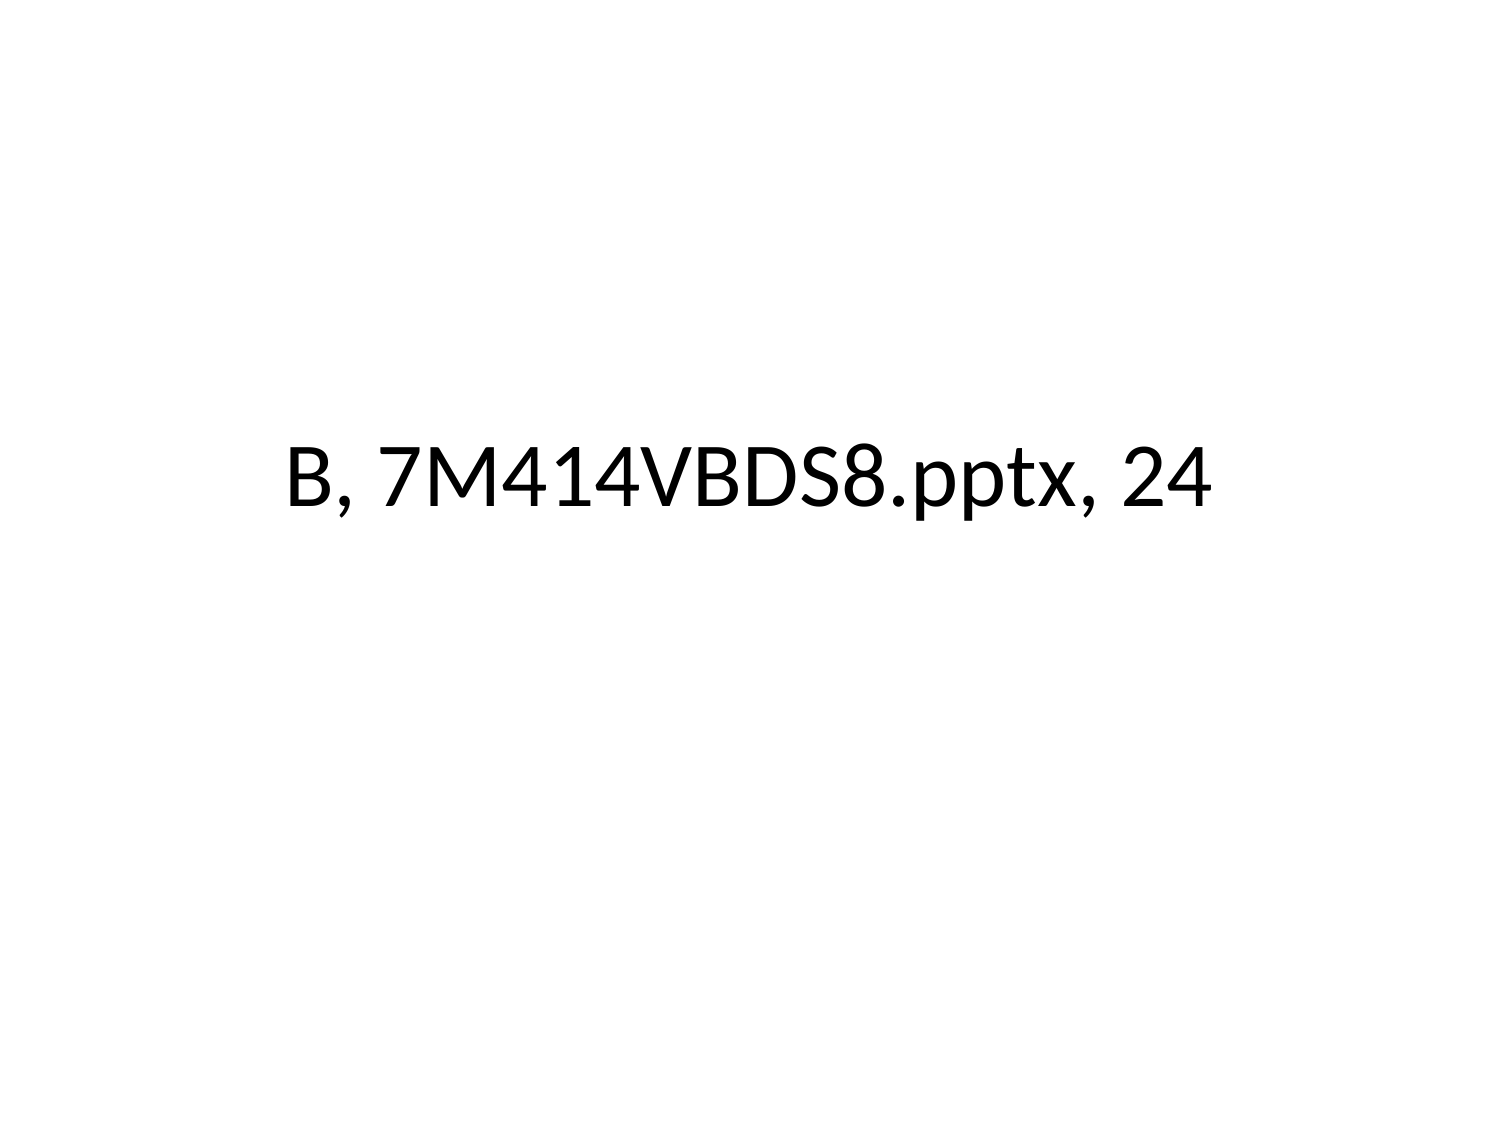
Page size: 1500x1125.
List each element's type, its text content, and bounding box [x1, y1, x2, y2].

title B, 7M414VBDS8.pptx, 24 [112, 349, 1388, 591]
